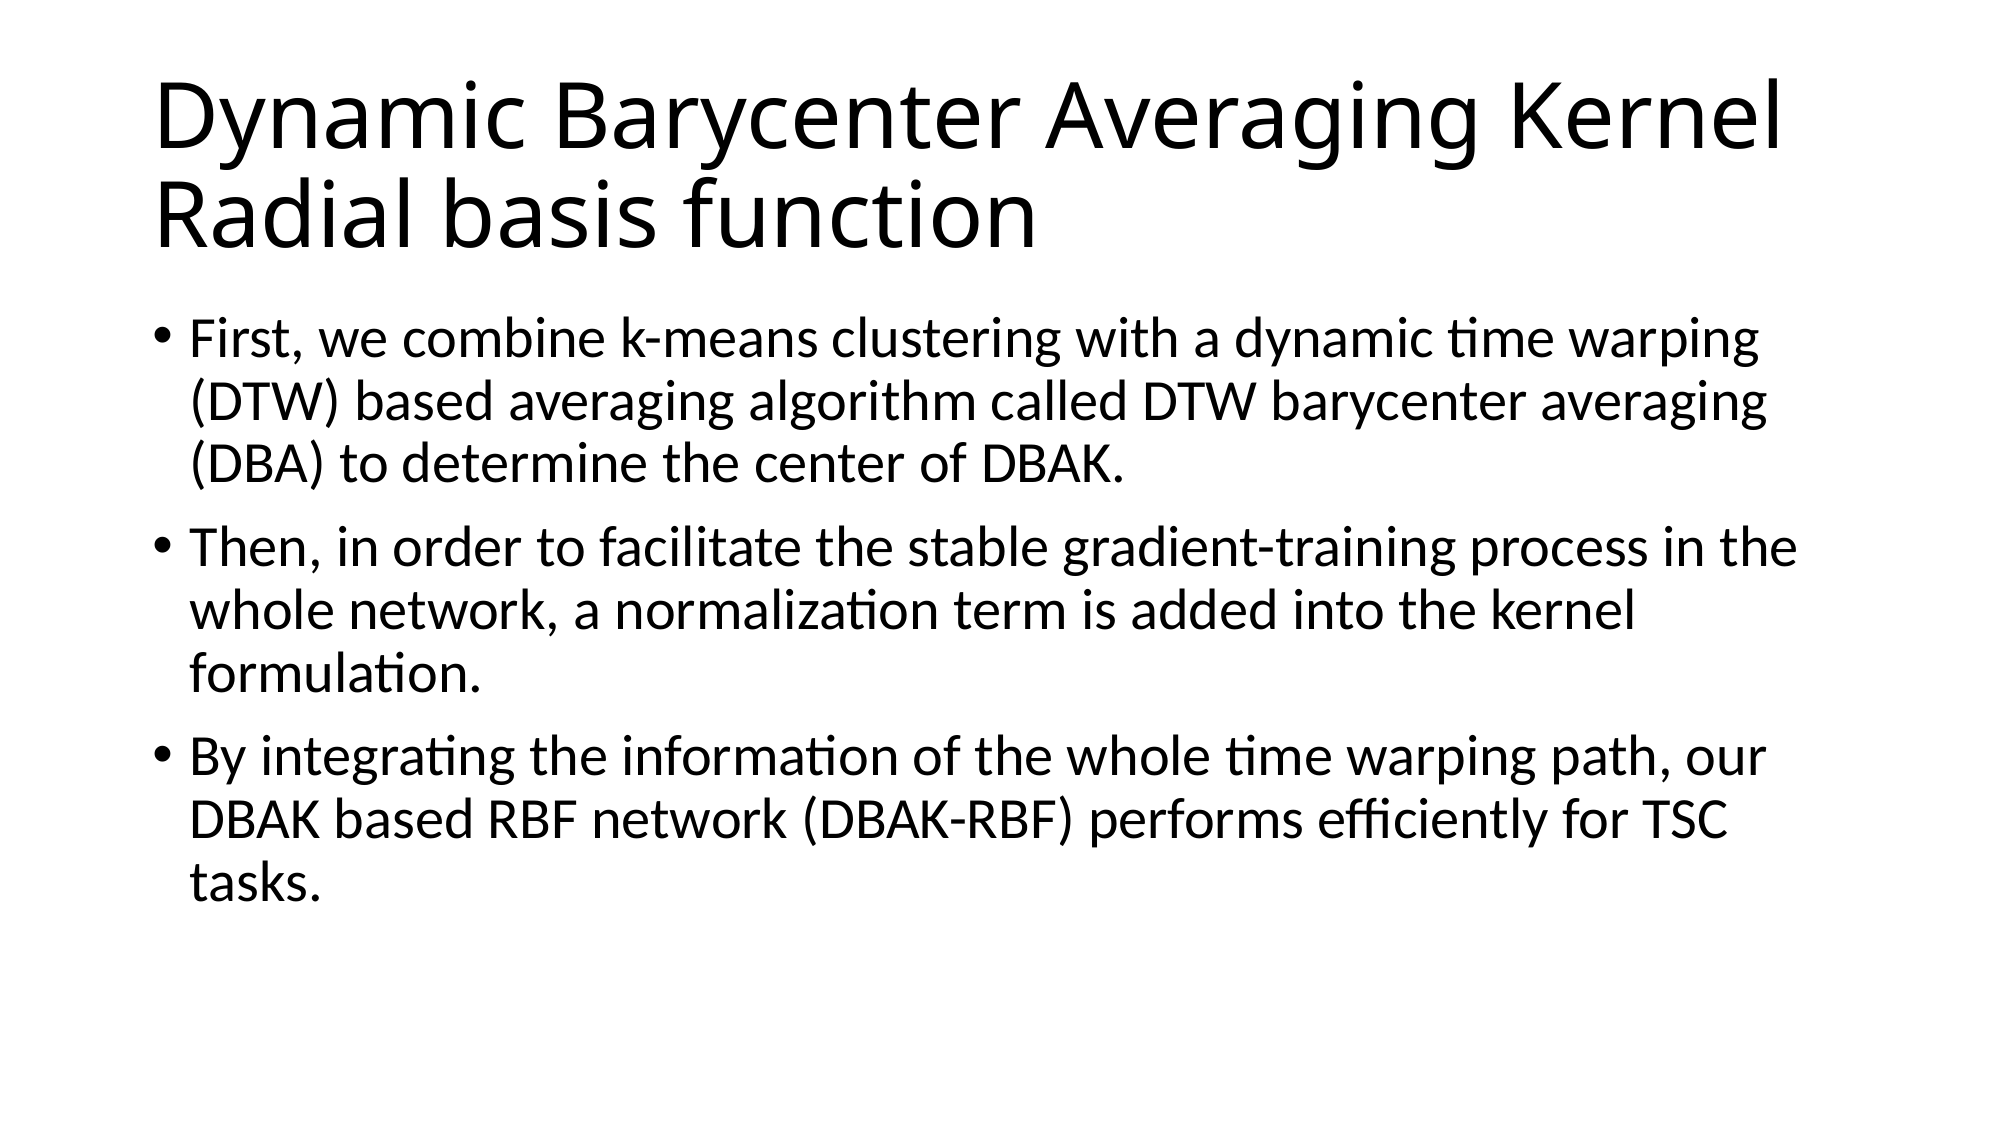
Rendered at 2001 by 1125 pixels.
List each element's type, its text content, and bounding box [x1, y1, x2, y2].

title Dynamic Barycenter Averaging Kernel Radial basis function [137, 59, 1863, 278]
list First, we combine k-means clustering with a dynamic time warping (DTW) based averaging algorithm called DTW barycenter averaging (DBA) to determine the center of DBAK. Then, in order to facilitate the stable gradient-training process in the whole network, a normalization term is added into the kernel formulation. By integrating the information of the whole time warping path, our DBAK based RBF network (DBAK-RBF) performs efficiently for TSC tasks. [137, 299, 1863, 1014]
